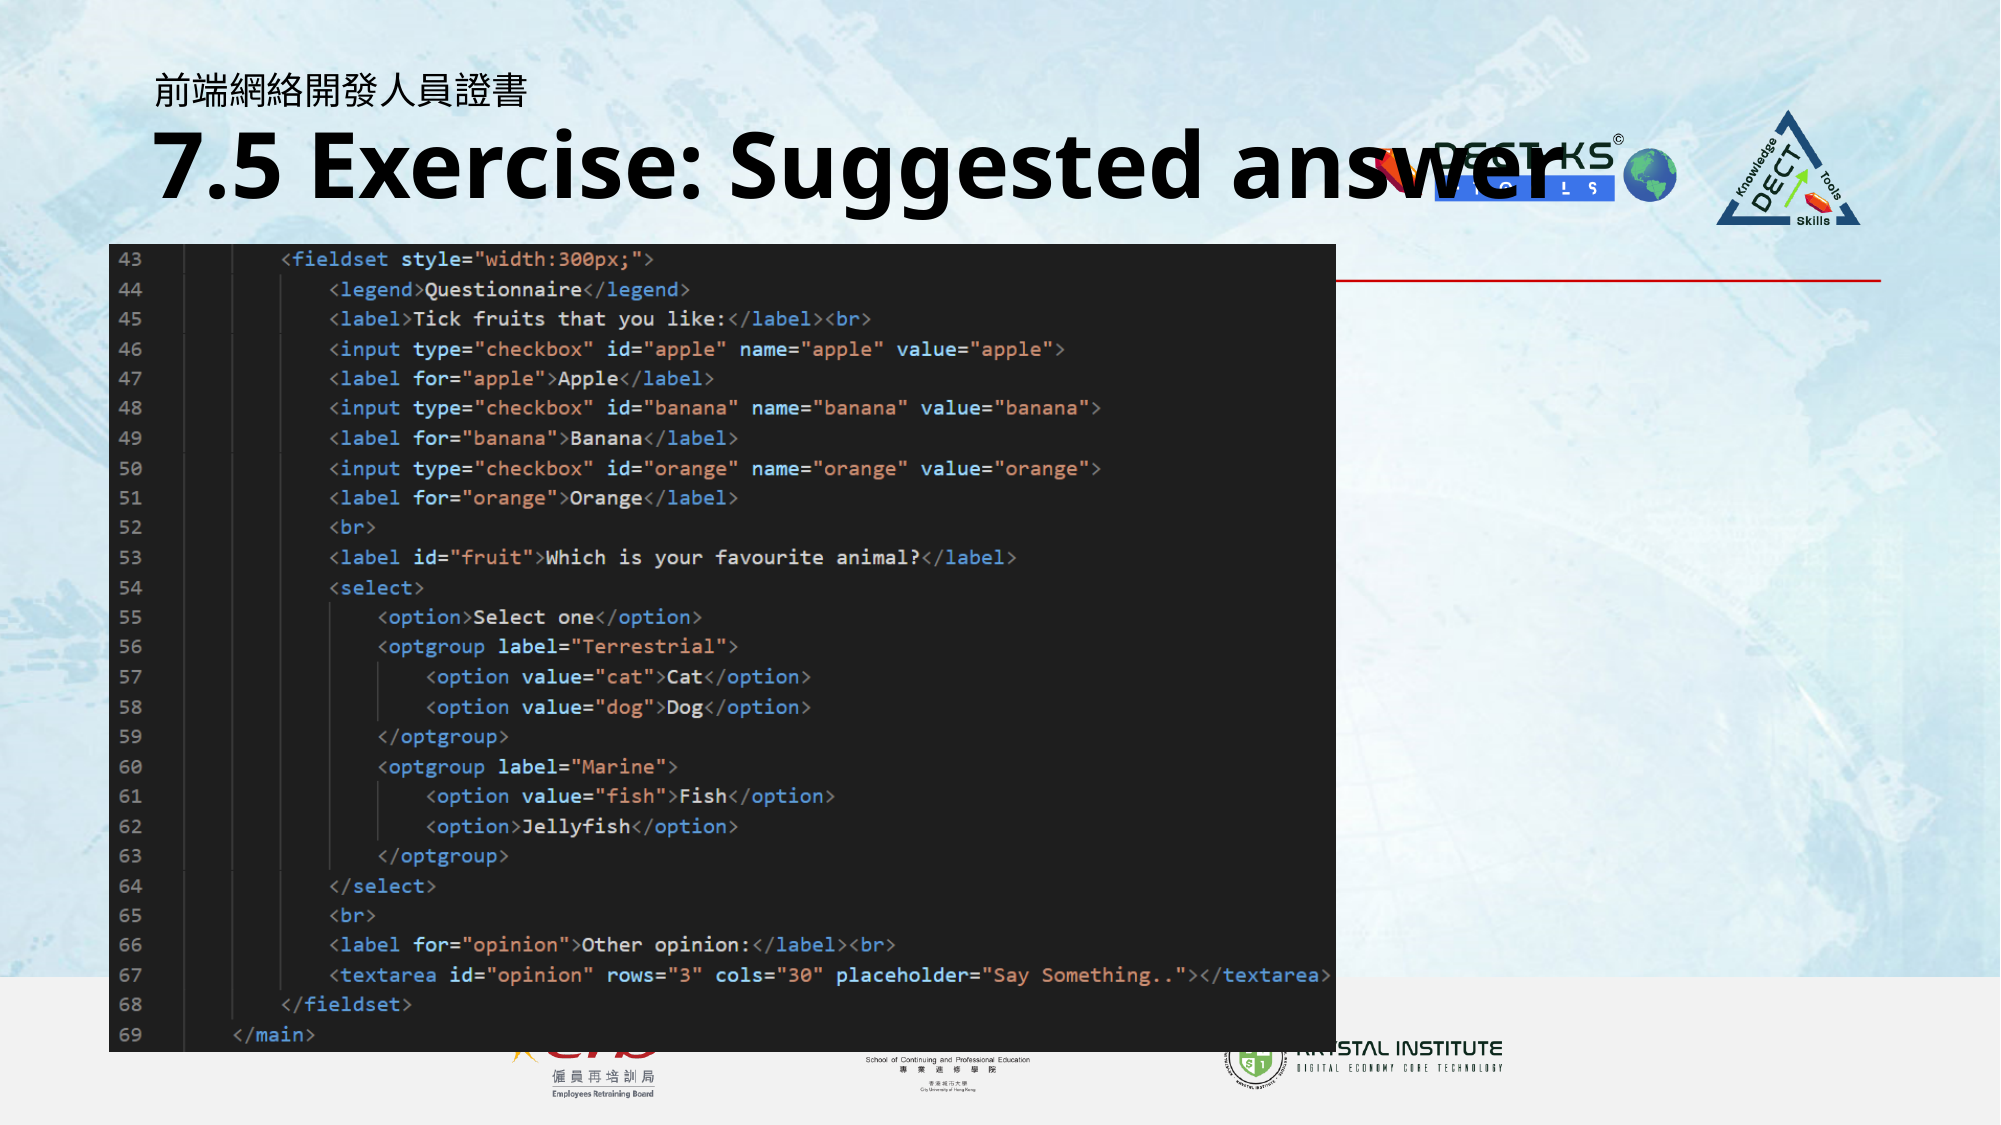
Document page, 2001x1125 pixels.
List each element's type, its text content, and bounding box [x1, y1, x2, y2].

picture [0, 0, 2000, 1107]
title 7.5 Exercise: Suggested answer [137, 59, 1863, 278]
